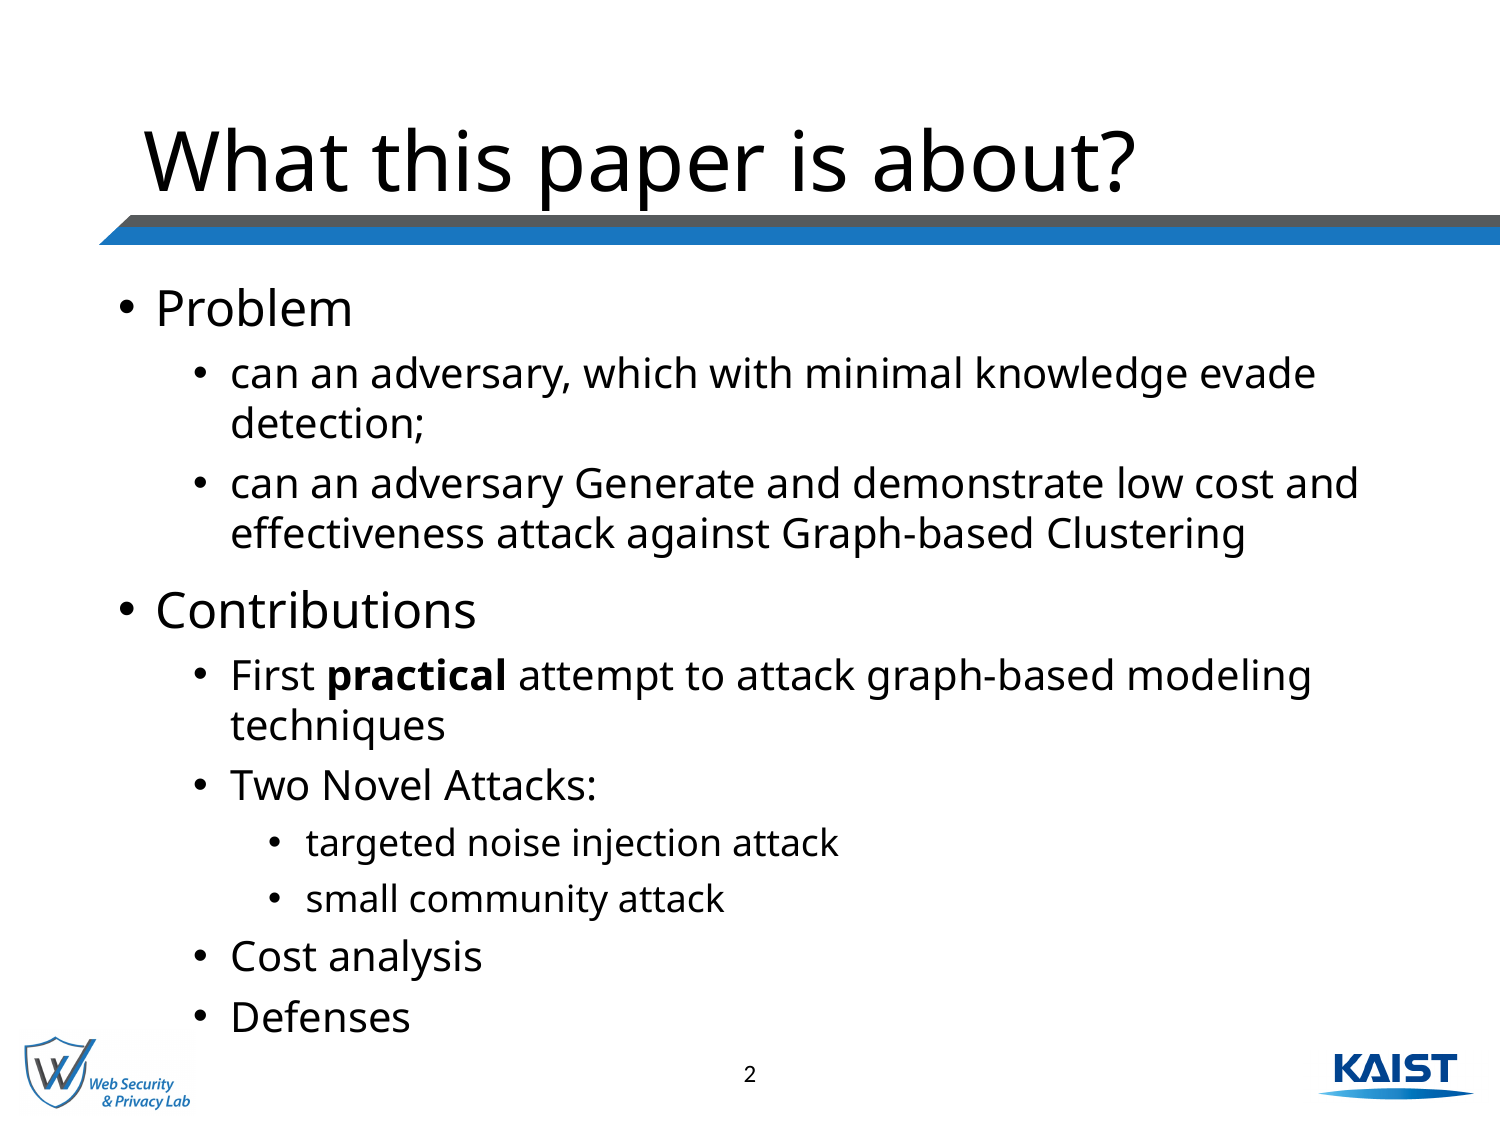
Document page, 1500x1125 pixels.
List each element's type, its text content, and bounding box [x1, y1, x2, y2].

picture [19, 1029, 196, 1116]
slide_number 2 [581, 1042, 919, 1103]
picture [1303, 1050, 1489, 1103]
list Problem can an adversary, which with minimal knowledge evade detection; can an adversary Generate and demonstrate low cost and effectiveness attack against Graph-based Clustering Contributions First practical attempt to attack graph-based modeling techniques Two Novel Attacks: targeted noise injection attack small community attack Cost analysis Defenses [103, 268, 1500, 983]
title What this paper is about? [129, 70, 1423, 217]
